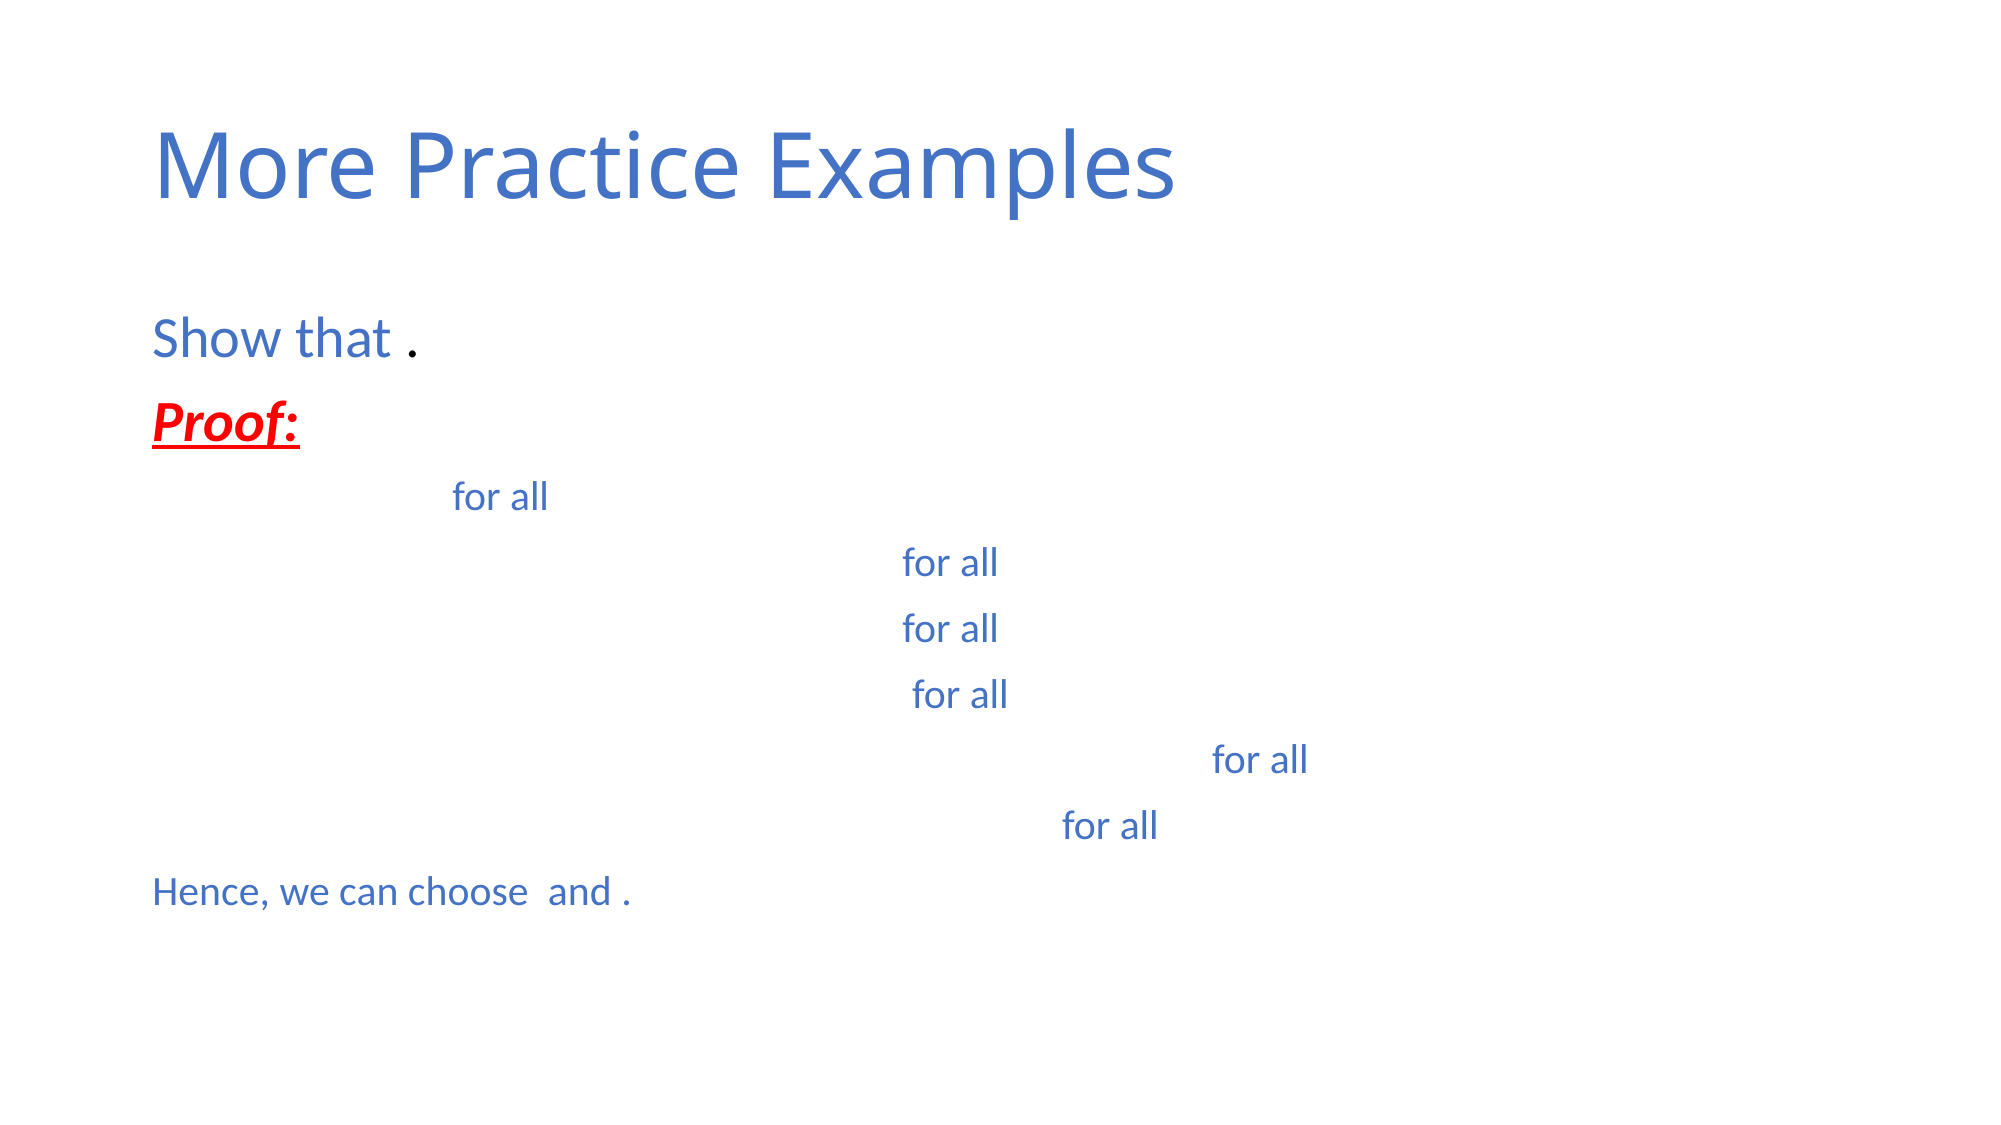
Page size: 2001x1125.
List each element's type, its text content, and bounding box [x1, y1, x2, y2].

title More Practice Examples [137, 59, 1863, 278]
